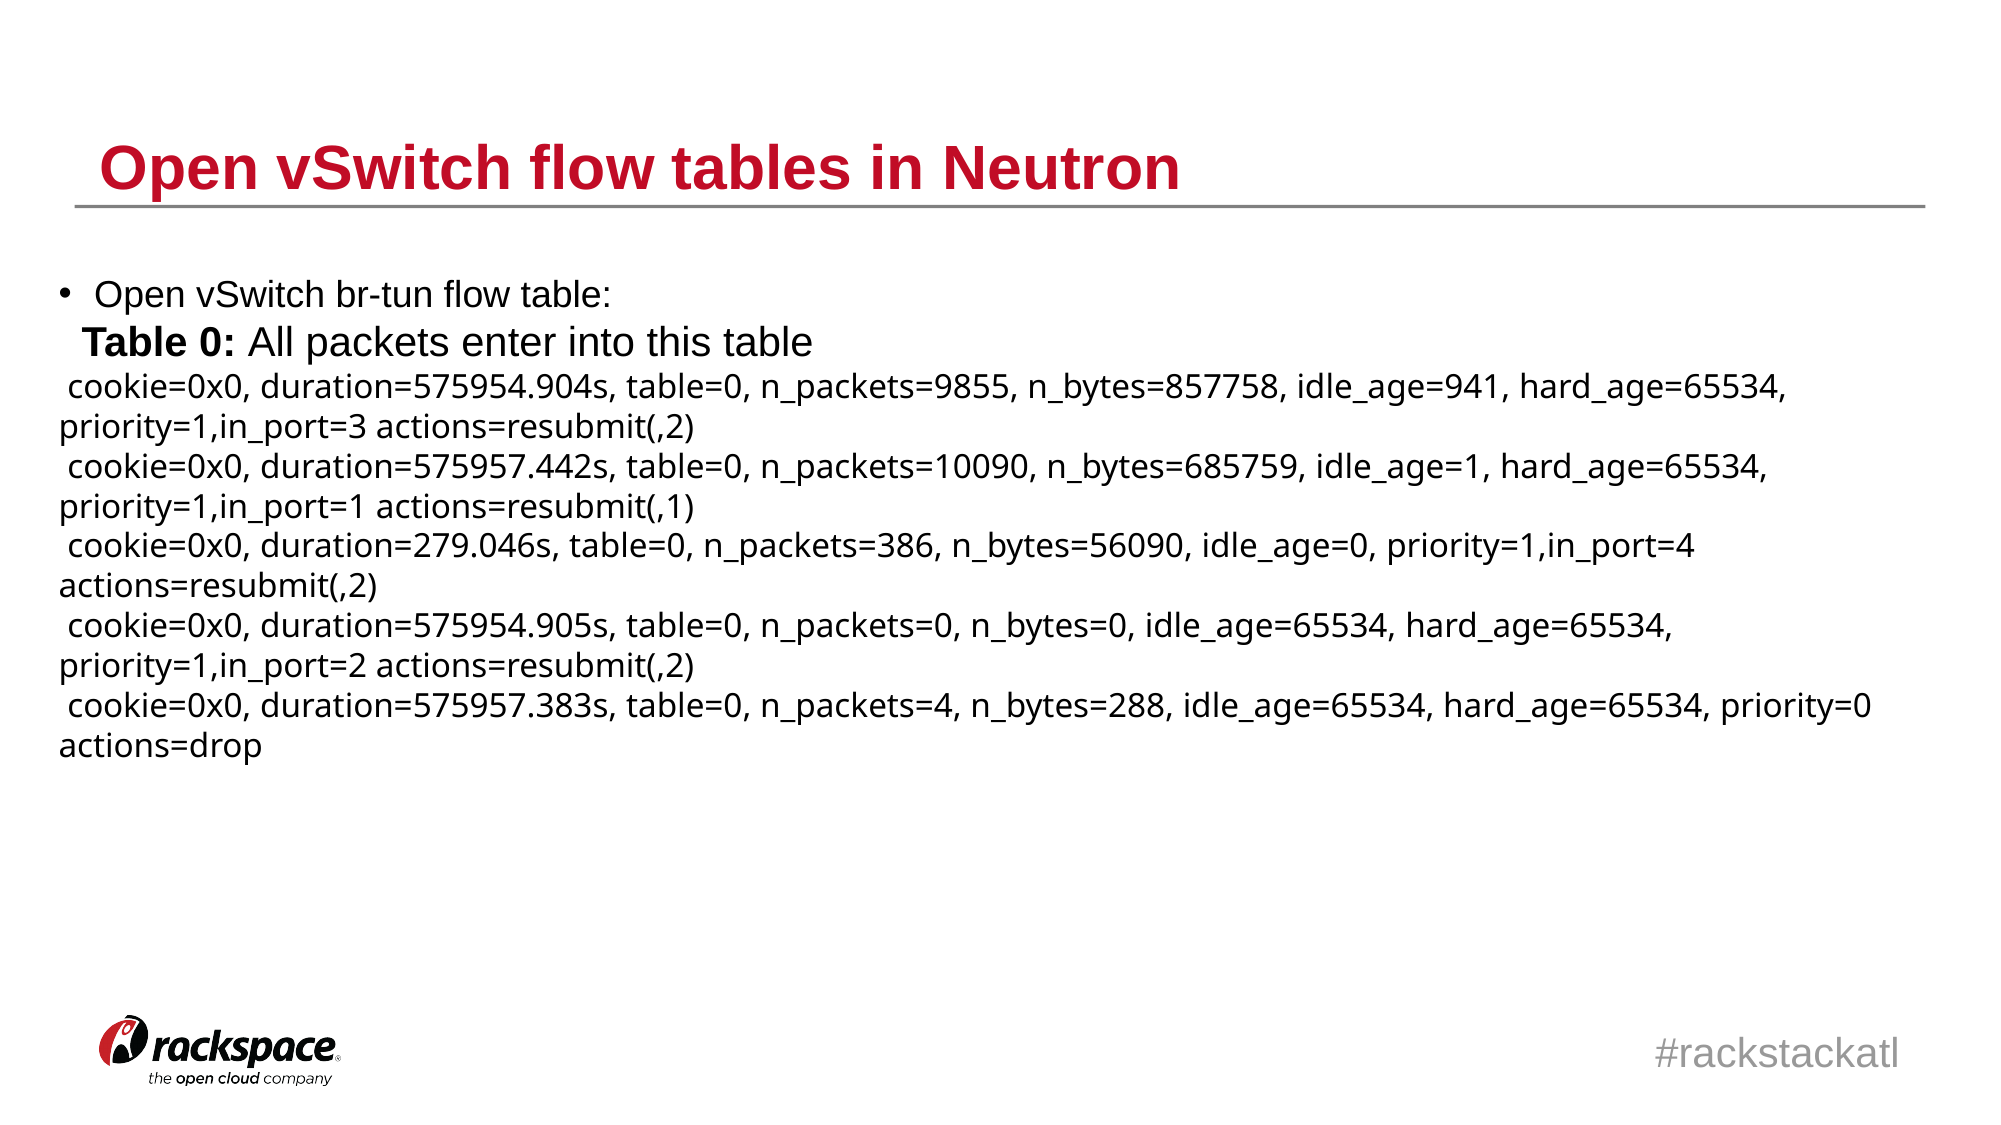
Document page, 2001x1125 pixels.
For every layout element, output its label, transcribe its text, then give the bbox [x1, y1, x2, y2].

text_box Open vSwitch flow tables in Neutron [99, 71, 1900, 203]
picture [99, 1020, 341, 1086]
text_box Open vSwitch br-tun flow table: Table 0: All packets enter into this table cookie=0x0, duration=575954.904s, table=0, n_packets=9855, n_bytes=857758, idle_age=941, hard_age=65534, priority=1,in_port=3 actions=resubmit(,2) cookie=0x0, duration=575957.442s, table=0, n_packets=10090, n_bytes=685759, idle_age=1, hard_age=65534, priority=1,in_port=1 actions=resubmit(,1) cookie=0x0, duration=279.046s, table=0, n_packets=386, n_bytes=56090, idle_age=0, priority=1,in_port=4 actions=resubmit(,2) cookie=0x0, duration=575954.905s, table=0, n_packets=0, n_bytes=0, idle_age=65534, hard_age=65534, priority=1,in_port=2 actions=resubmit(,2) cookie=0x0, duration=575957.383s, table=0, n_packets=4, n_bytes=288, idle_age=65534, hard_age=65534, priority=0 actions=drop [58, 269, 1939, 1020]
